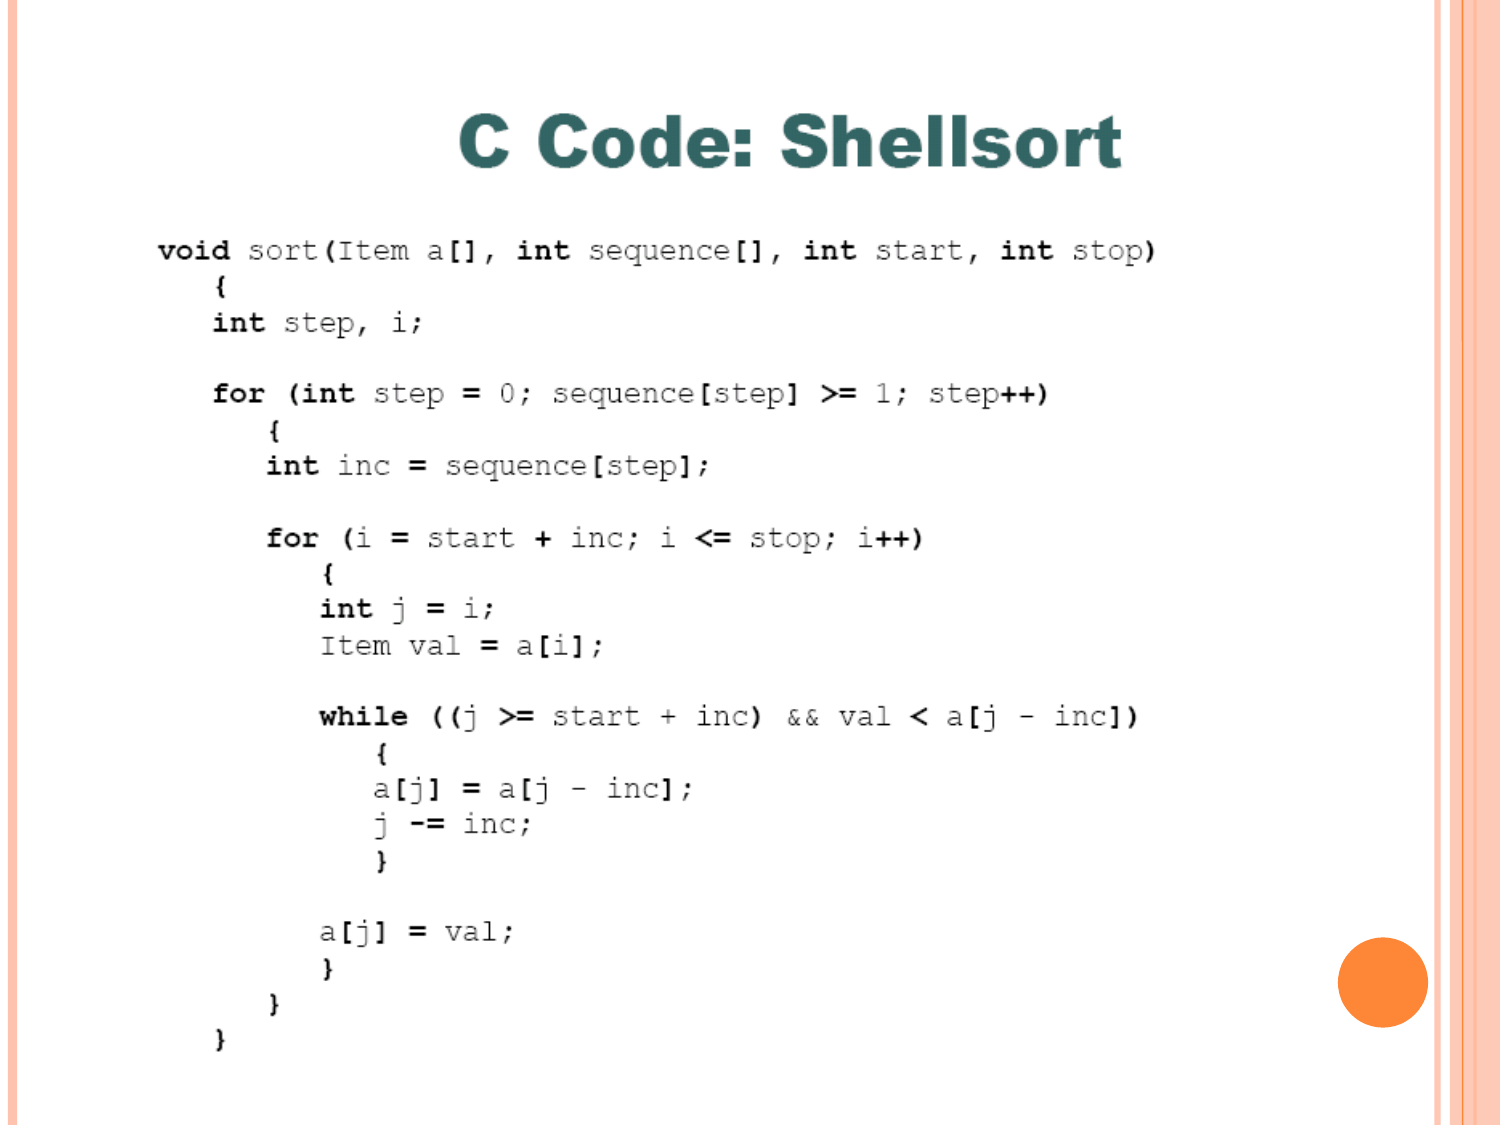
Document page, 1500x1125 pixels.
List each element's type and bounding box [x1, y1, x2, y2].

picture [74, 35, 1304, 1079]
